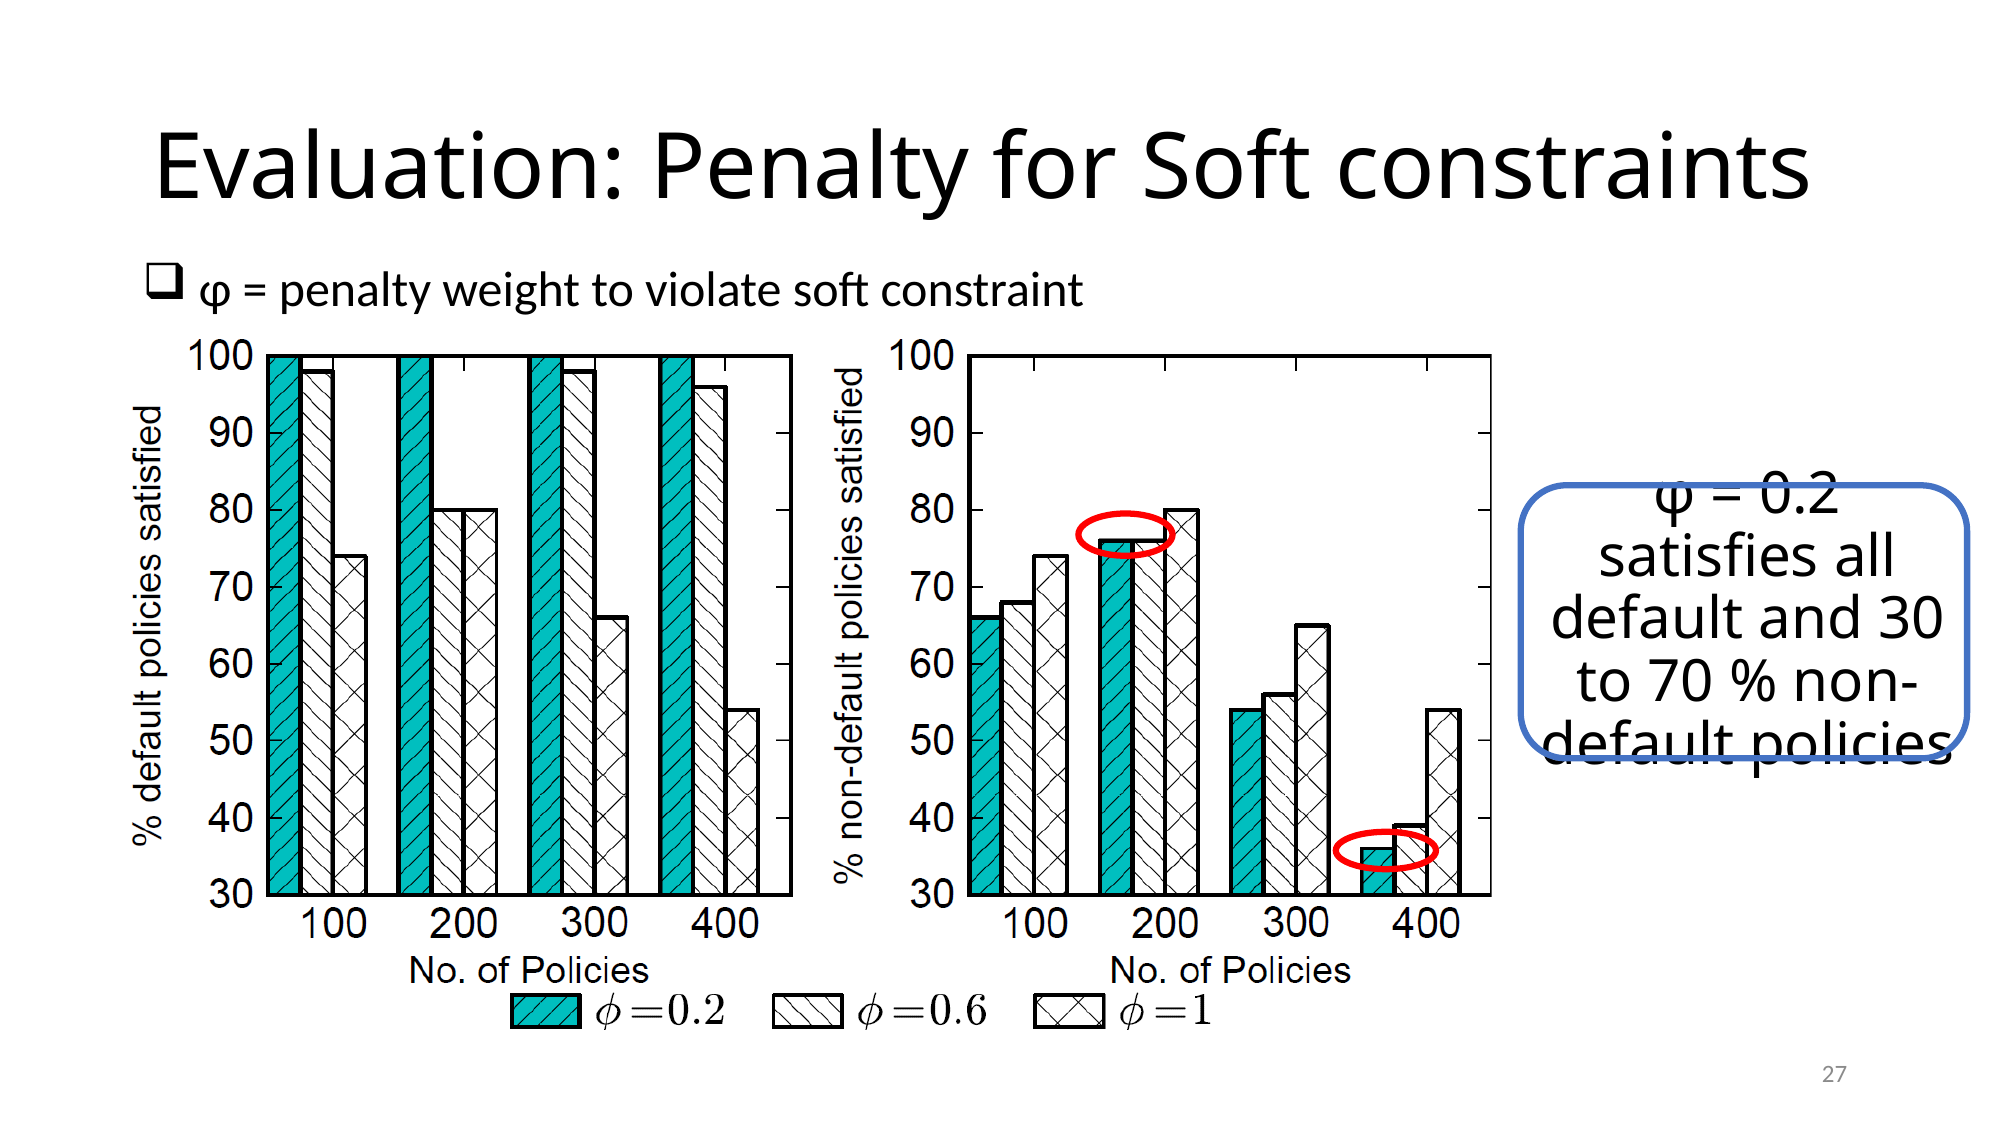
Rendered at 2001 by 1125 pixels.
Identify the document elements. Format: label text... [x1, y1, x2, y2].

slide_number 27 [1412, 1042, 1863, 1103]
list φ = penalty weight to violate soft constraint [127, 255, 1780, 347]
title Evaluation: Penalty for Soft constraints [137, 59, 1863, 278]
picture [127, 338, 1492, 1030]
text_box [1520, 431, 1971, 809]
